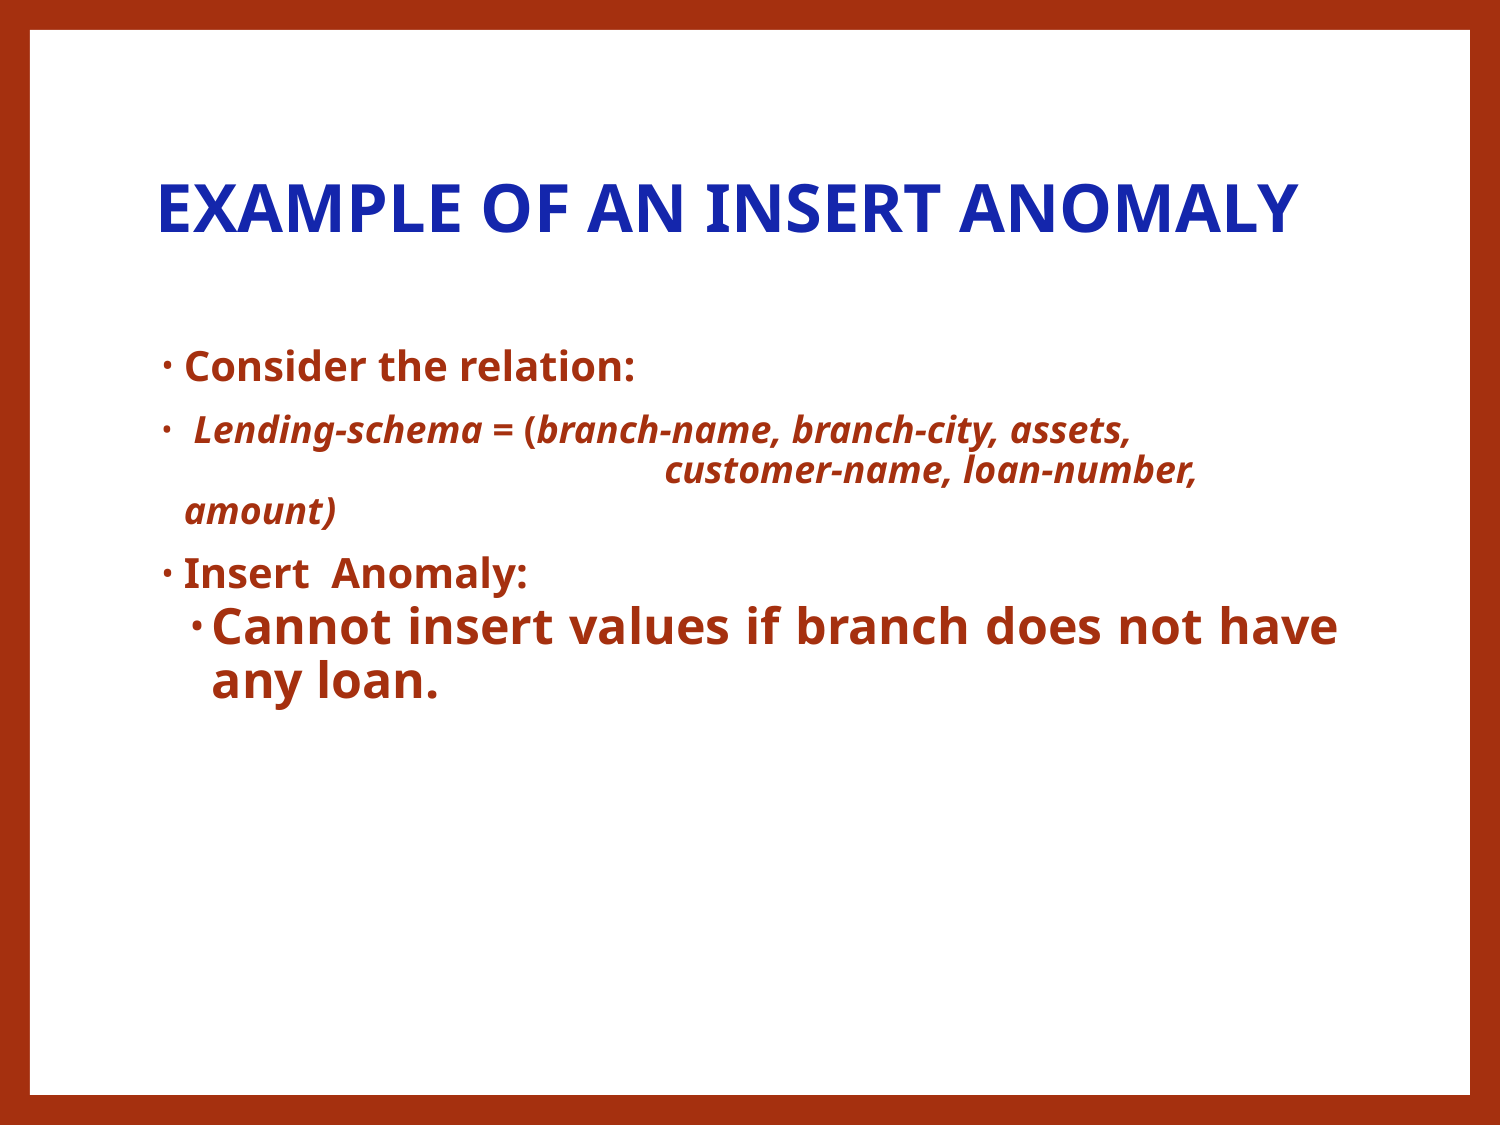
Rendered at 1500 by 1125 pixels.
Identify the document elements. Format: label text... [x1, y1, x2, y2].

title EXAMPLE OF AN INSERT ANOMALY [140, 99, 1356, 323]
list Consider the relation: Lending-schema = (branch-name, branch-city, assets, customer-name, loan-number, amount) Insert Anomaly: Cannot insert values if branch does not have any loan. [140, 337, 1356, 1000]
